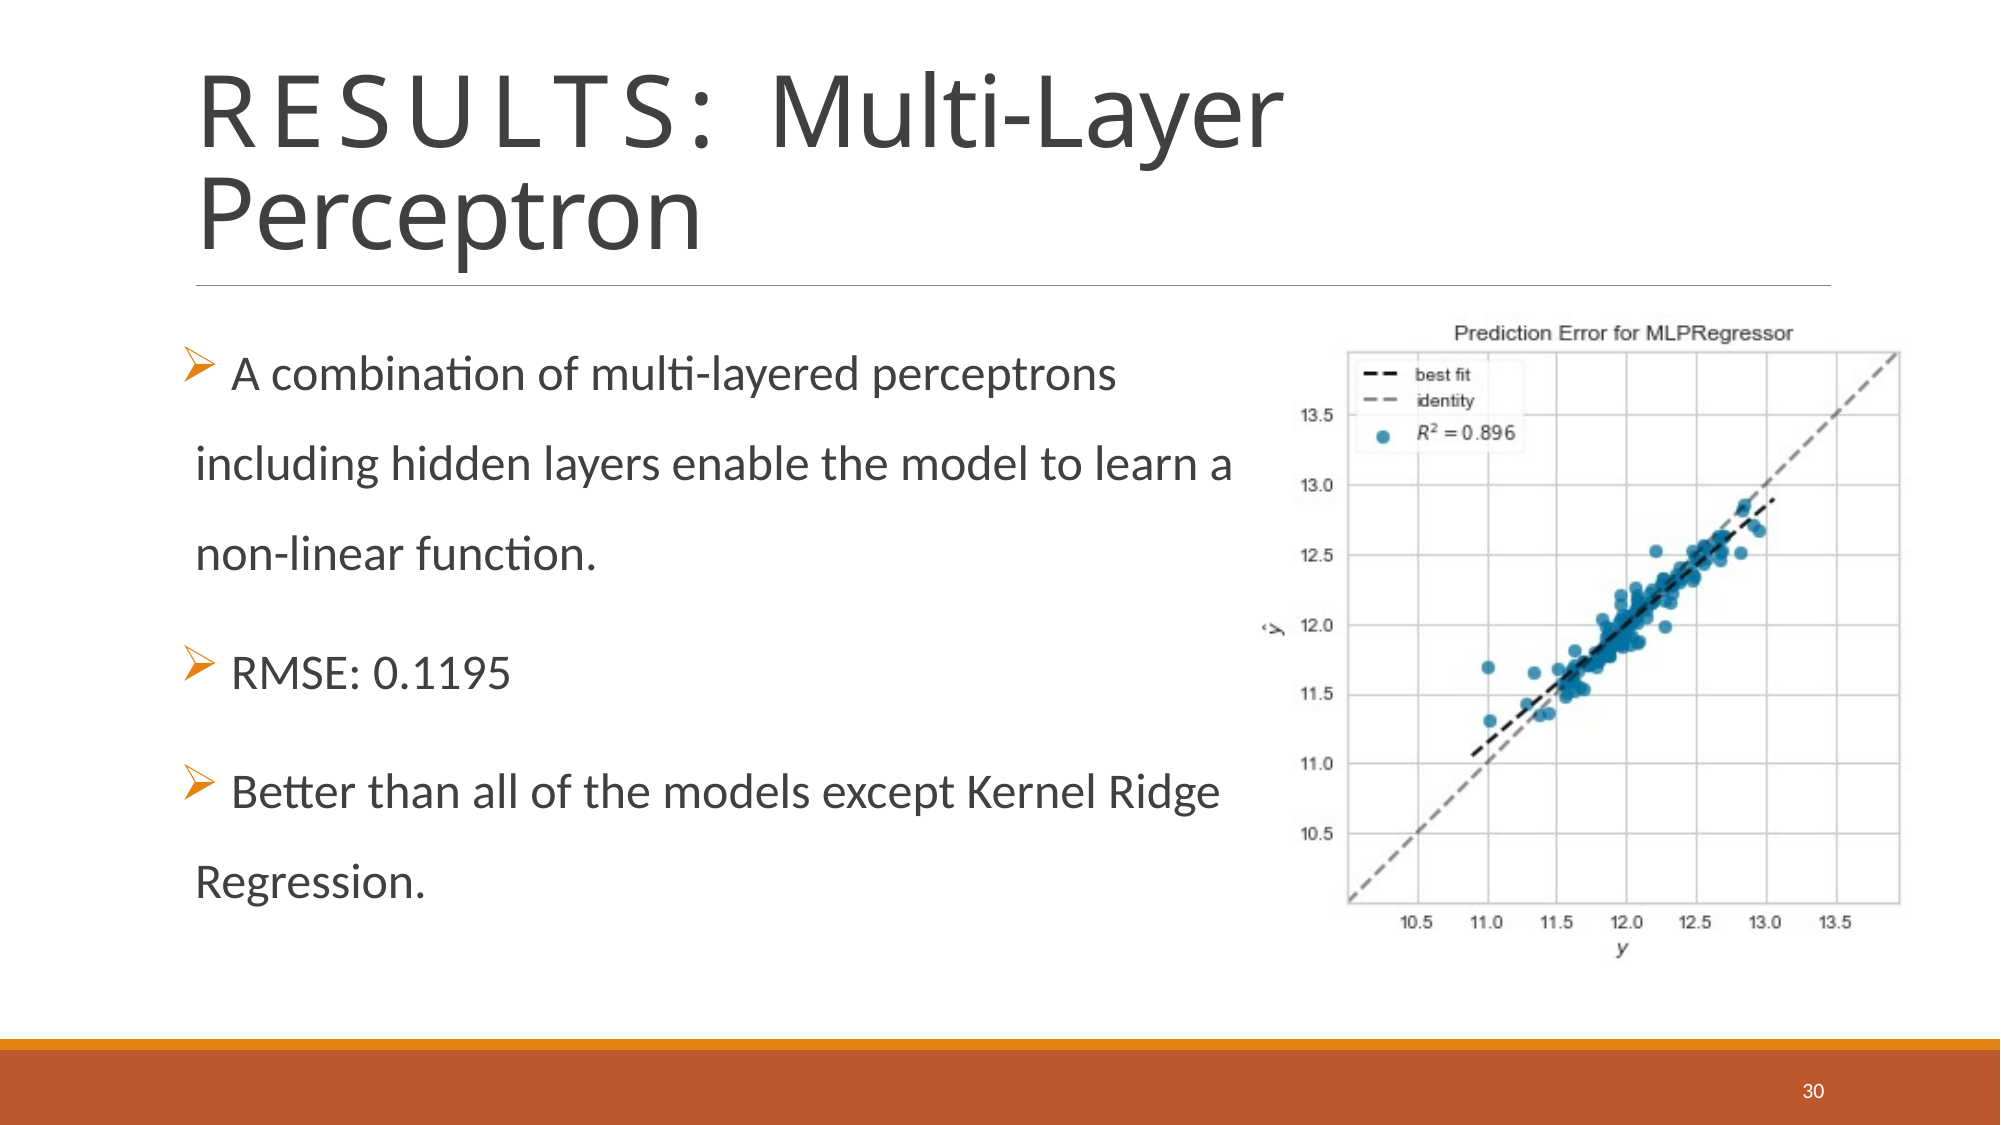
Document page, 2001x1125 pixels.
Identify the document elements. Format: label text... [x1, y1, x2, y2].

list A combination of multi-layered perceptrons including hidden layers enable the model to learn a non-linear function. RMSE: 0.1195 Better than all of the models except Kernel Ridge Regression. [180, 302, 1274, 1017]
slide_number 30 [1624, 1059, 1840, 1120]
picture [1247, 312, 1913, 975]
title RESULTS: Multi-Layer Perceptron [180, 101, 1830, 278]
